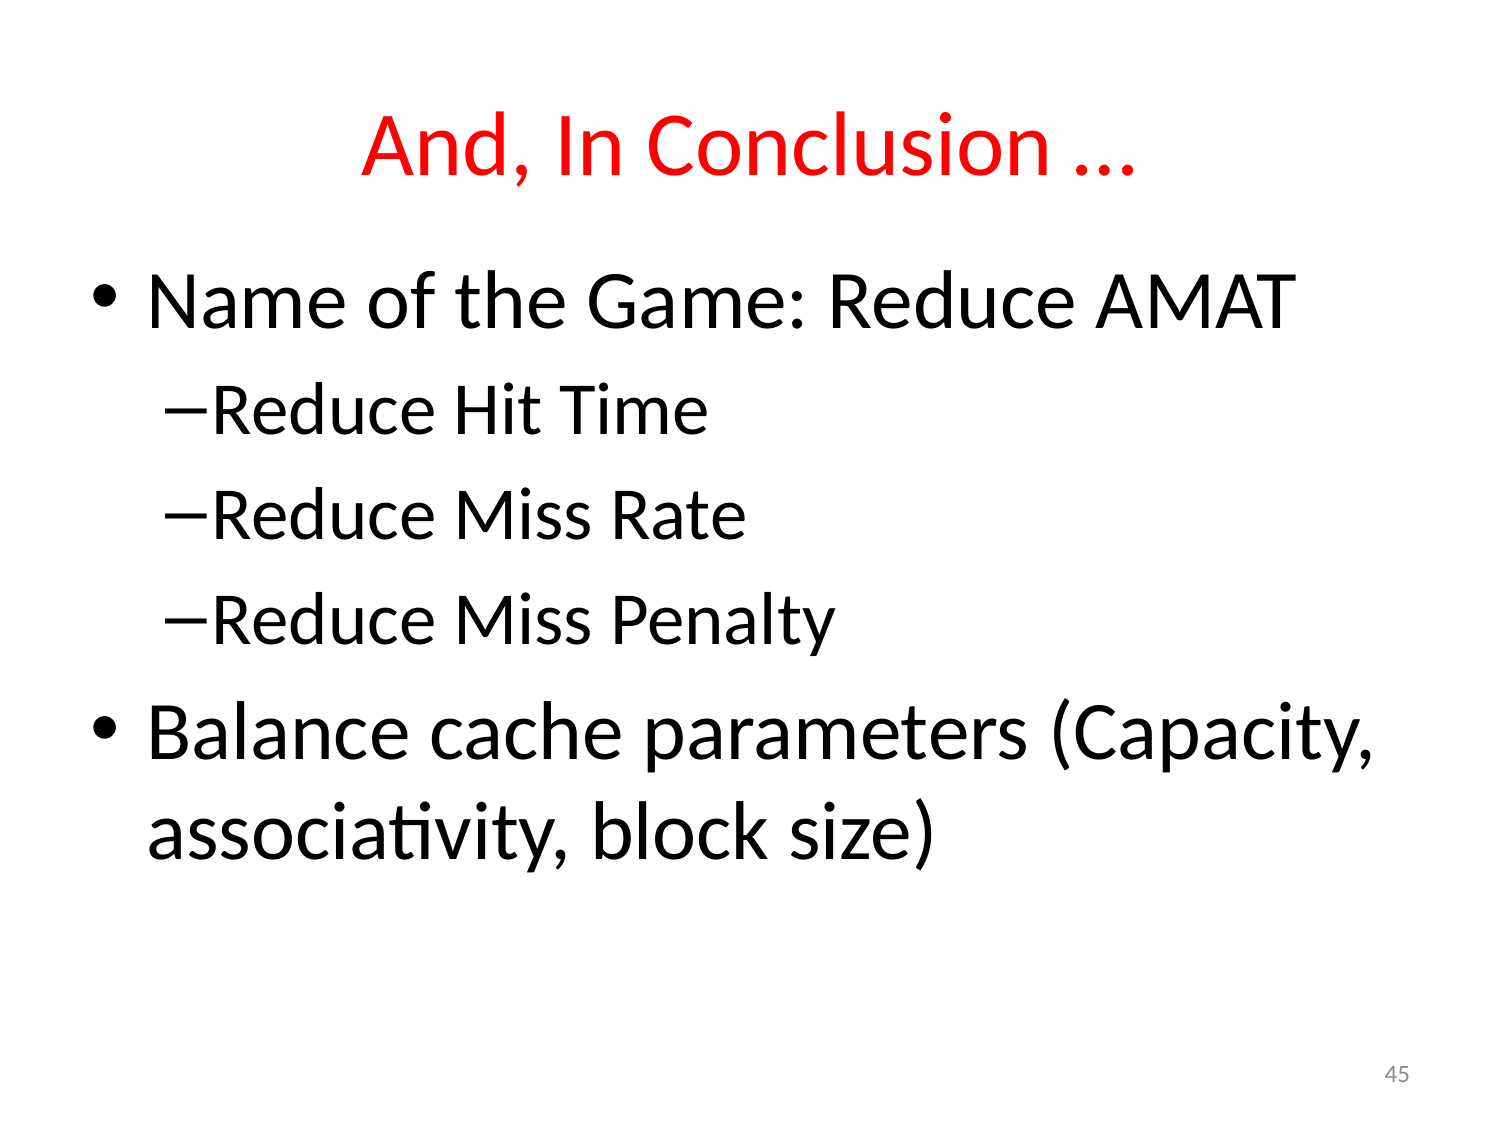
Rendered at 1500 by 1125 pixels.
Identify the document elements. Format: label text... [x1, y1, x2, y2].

list Name of the Game: Reduce AMAT Reduce Hit Time Reduce Miss Rate Reduce Miss Penalty Balance cache parameters (Capacity, associativity, block size) [75, 237, 1464, 1018]
title And, In Conclusion … [75, 45, 1425, 233]
slide_number 45 [1074, 1042, 1425, 1103]
